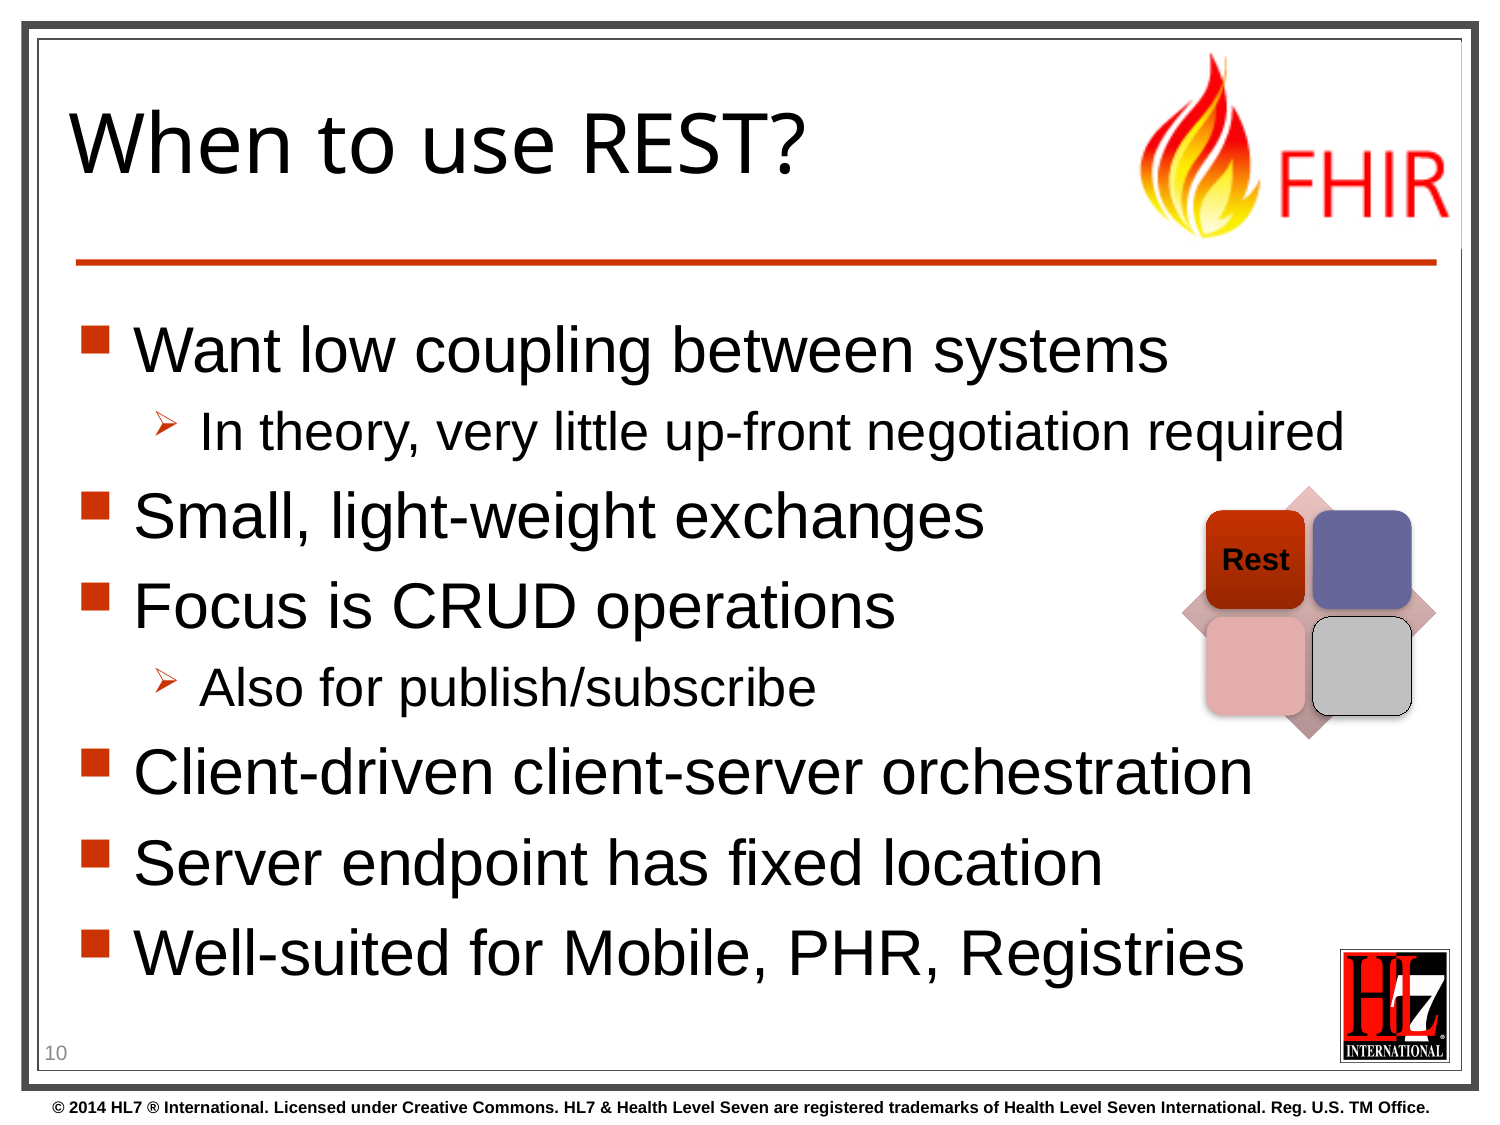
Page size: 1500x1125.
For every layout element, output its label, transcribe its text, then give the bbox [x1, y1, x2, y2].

slide_number 10 [29, 1034, 148, 1071]
picture [1340, 949, 1450, 1063]
list Want low coupling between systems In theory, very little up-front negotiation required Small, light-weight exchanges Focus is CRUD operations Also for publish/subscribe Client-driven client-server orchestration Server endpoint has fixed location Well-suited for Mobile, PHR, Registries [62, 299, 1438, 1035]
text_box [1163, 486, 1455, 740]
title When to use REST? [53, 54, 1128, 244]
picture [1128, 42, 1462, 249]
